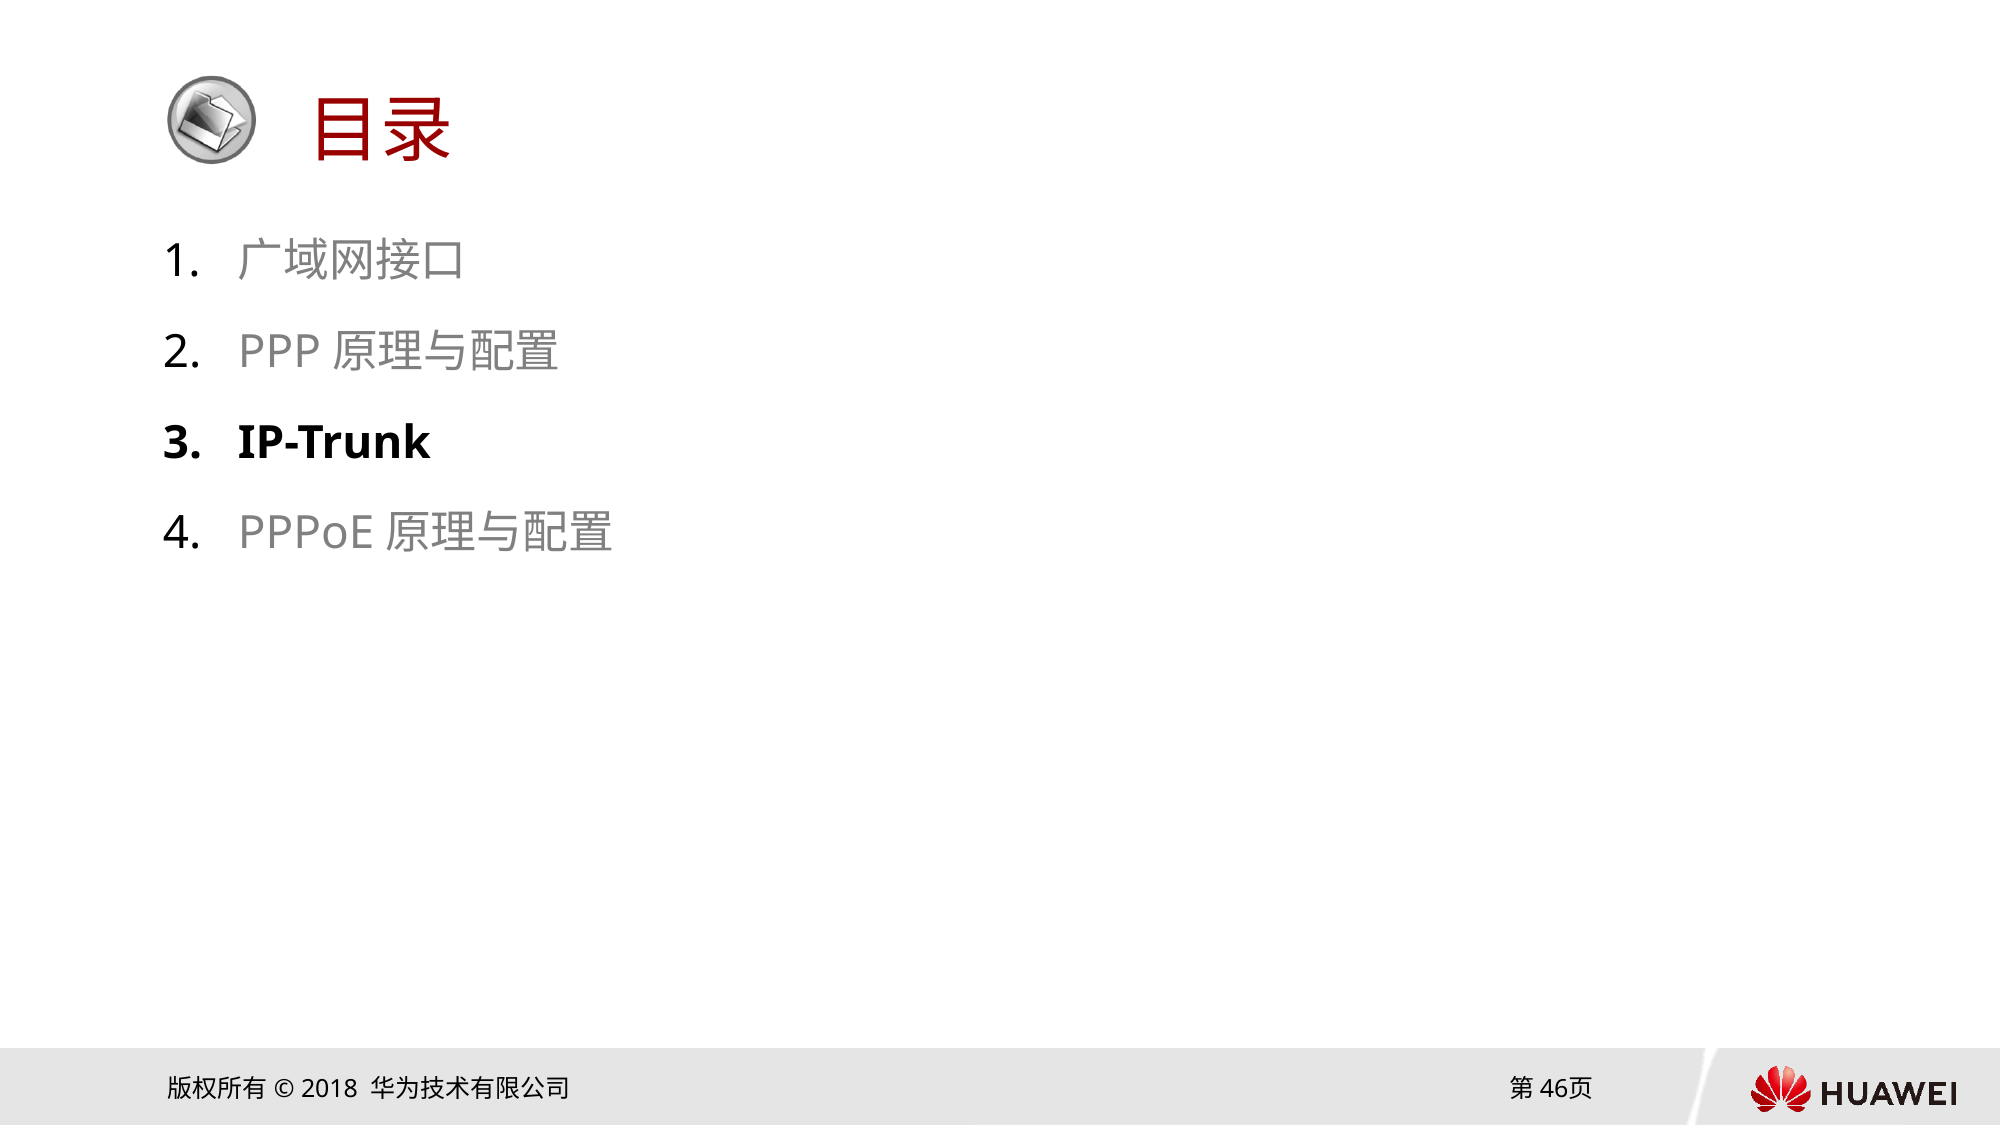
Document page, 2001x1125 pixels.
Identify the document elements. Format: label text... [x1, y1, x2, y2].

picture [160, 68, 263, 171]
list 广域网接口 PPP原理与配置 IP-Trunk PPPoE原理与配置 [149, 202, 1882, 971]
picture [0, 1048, 2000, 1125]
